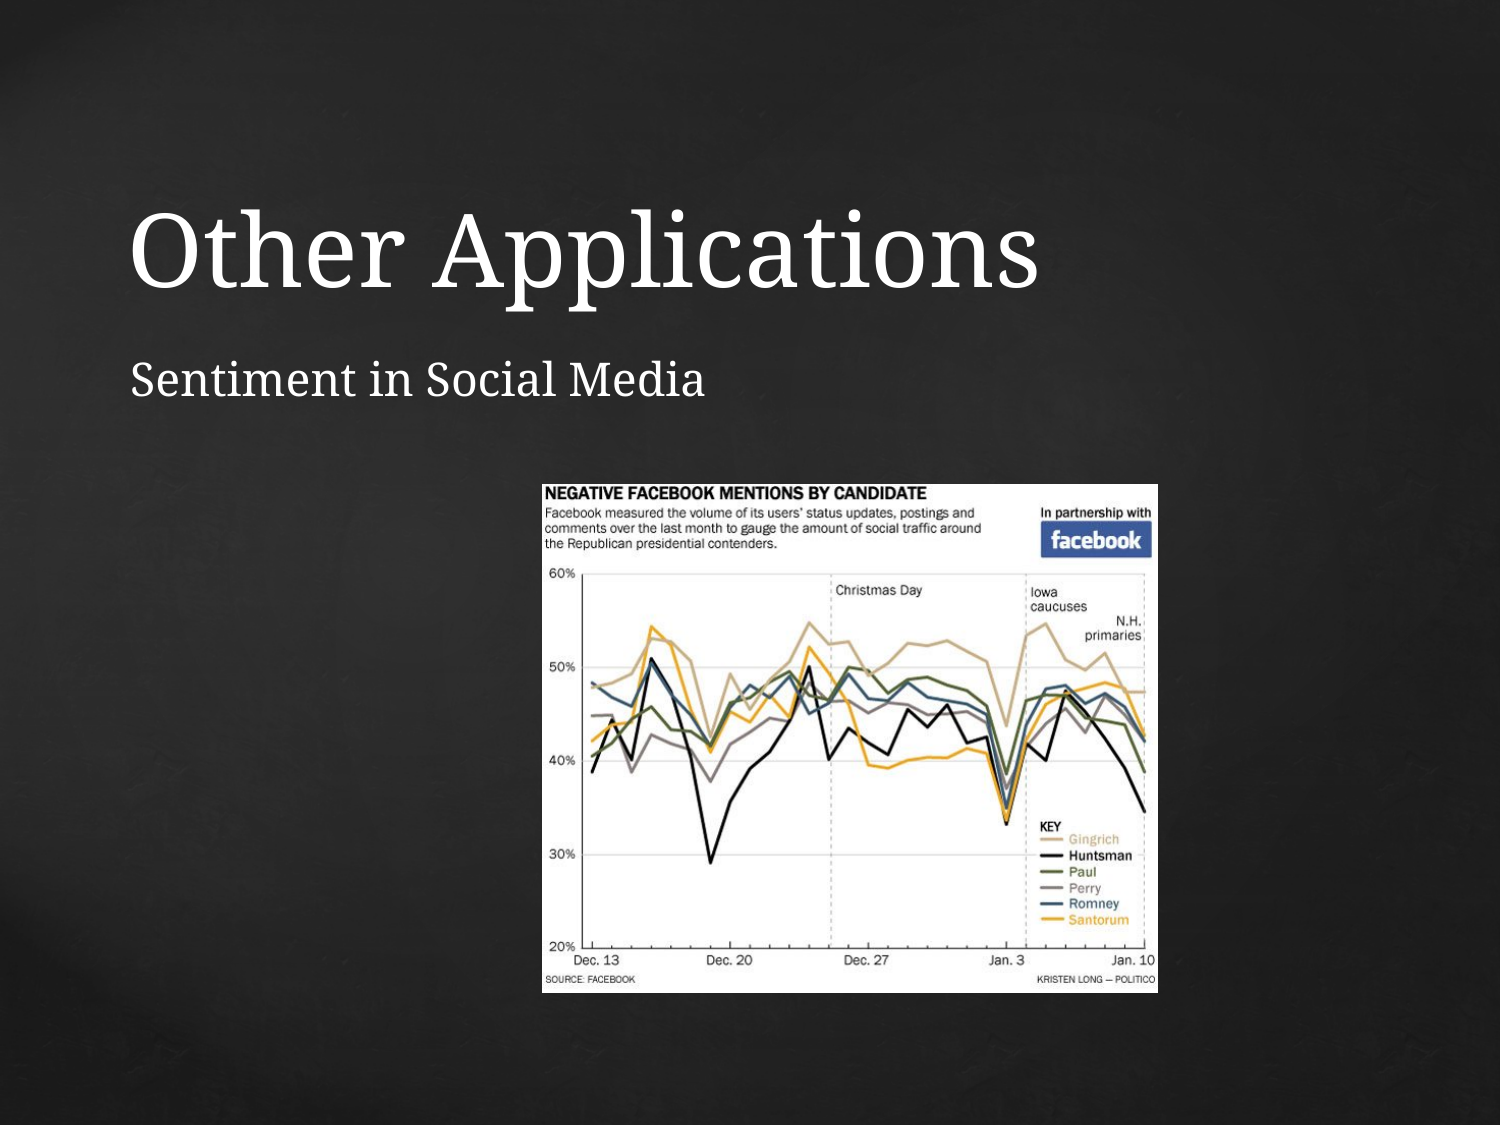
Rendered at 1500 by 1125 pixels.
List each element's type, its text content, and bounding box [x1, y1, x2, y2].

text_box Sentiment in Social Media [112, 318, 725, 439]
title Other Applications [112, 165, 1350, 316]
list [542, 483, 1158, 993]
